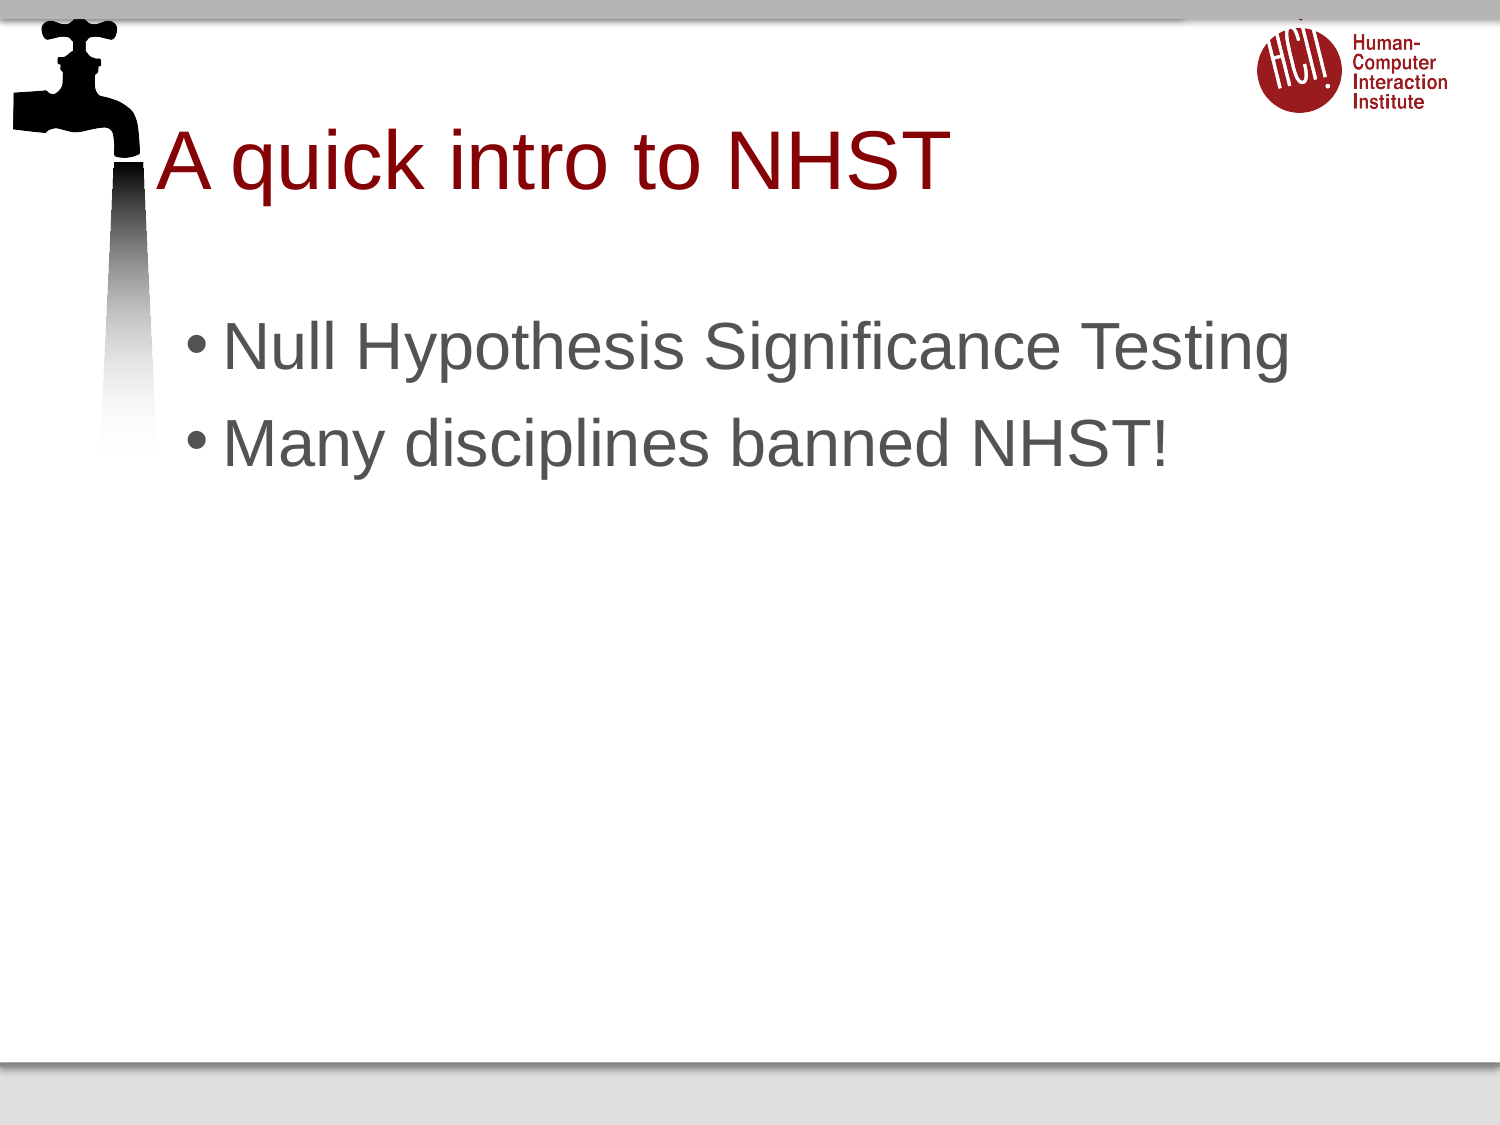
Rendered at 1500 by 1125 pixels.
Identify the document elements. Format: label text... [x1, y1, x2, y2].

title A quick intro to NHST [156, 50, 1187, 214]
picture [13, 20, 140, 158]
picture [1257, 20, 1447, 113]
text_box Null Hypothesis Significance Testing Many disciplines banned NHST! [185, 303, 1342, 1022]
